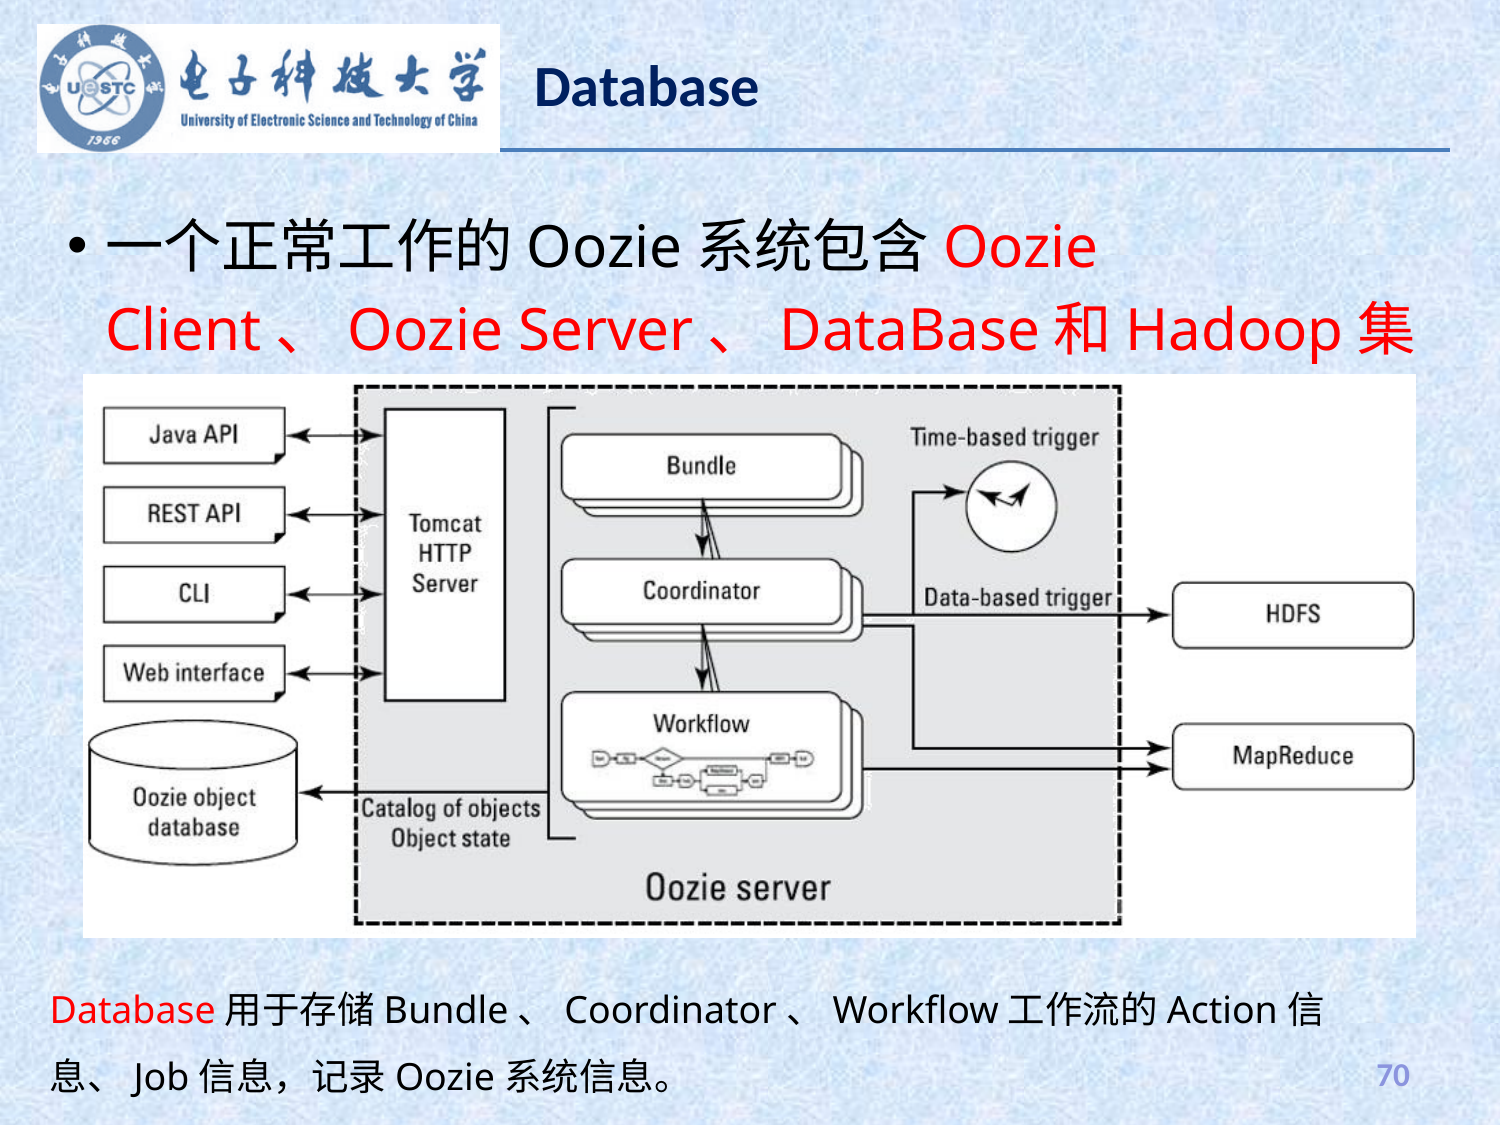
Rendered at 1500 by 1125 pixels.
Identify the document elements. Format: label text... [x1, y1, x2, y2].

picture [0, 0, 1500, 1125]
text_box Database [519, 40, 1500, 126]
text_box Database用于存储Bundle、Coordinator、Workflow工作流的Action信息、Job信息，记录Oozie系统信息。 [34, 955, 1448, 1106]
text_box 一个正常工作的Oozie系统包含Oozie Client、Oozie Server、DataBase和Hadoop集群。 [52, 188, 1448, 955]
